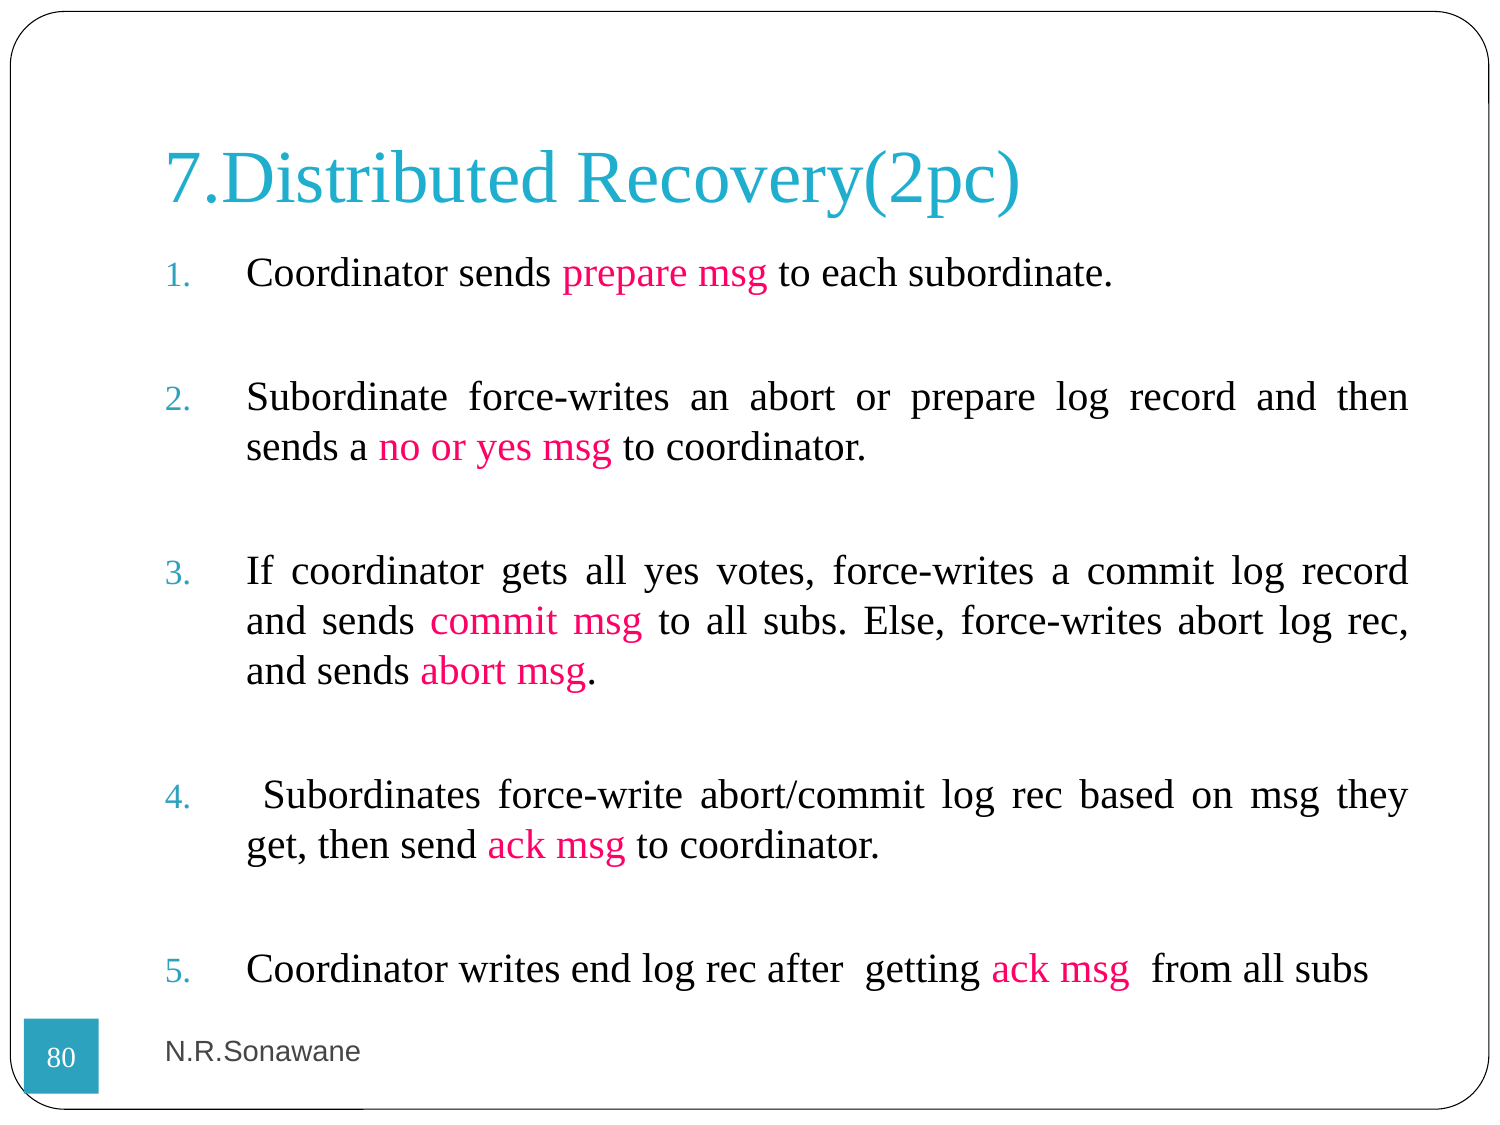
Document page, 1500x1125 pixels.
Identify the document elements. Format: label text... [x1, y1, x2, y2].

text_box Coordinator sends prepare msg to each subordinate. Subordinate force-writes an abort or prepare log record and then sends a no or yes msg to coordinator. If coordinator gets all yes votes, force-writes a commit log record and sends commit msg to all subs. Else, force-writes abort log rec, and sends abort msg. Subordinates force-write abort/commit log rec based on msg they get, then send ack msg to coordinator. Coordinator writes end log rec after getting ack msg from all subs [149, 237, 1425, 1013]
text_box N.R.Sonawane [150, 1013, 800, 1088]
text_box <number> [23, 1018, 99, 1094]
text_box 7.Distributed Recovery(2pc) [149, 45, 1425, 233]
